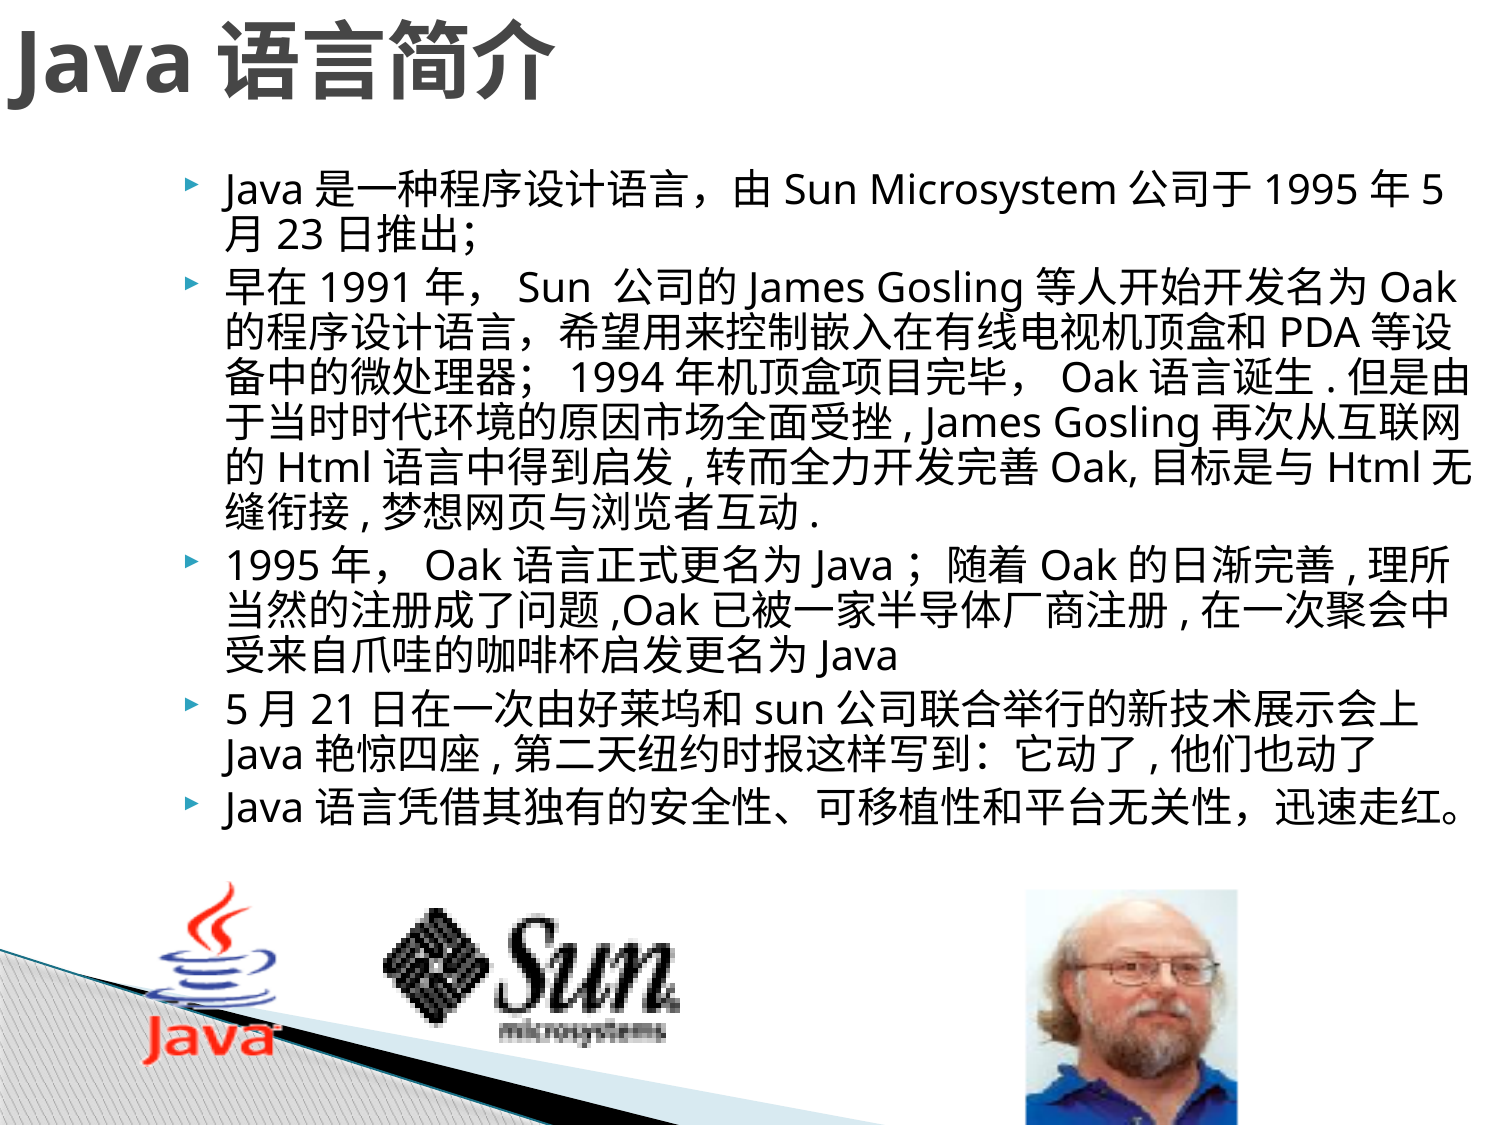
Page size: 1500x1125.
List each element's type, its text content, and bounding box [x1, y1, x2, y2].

title Java语言简介 [0, 0, 1311, 149]
picture [135, 881, 290, 1067]
picture [383, 904, 680, 1053]
picture [1021, 888, 1247, 1125]
list Java是一种程序设计语言，由Sun Microsystem公司于1995年5月23日推出； 早在1991年，Sun 公司的James Gosling等人开始开发名为Oak的程序设计语言，希望用来控制嵌入在有线电视机顶盒和PDA等设备中的微处理器；1994年机顶盒项目完毕，Oak语言诞生.但是由于当时时代环境的原因市场全面受挫, James Gosling再次从互联网的Html语言中得到启发,转而全力开发完善Oak,目标是与Html无缝衔接,梦想网页与浏览者互动. 1995年，Oak语言正式更名为Java；随着Oak的日渐完善,理所当然的注册成了问题,Oak已被一家半导体厂商注册,在一次聚会中受来自爪哇的咖啡杯启发更名为Java 5月21日在一次由好莱坞和sun公司联合举行的新技术展示会上Java艳惊四座,第二天纽约时报这样写到：它动了,他们也动了 Java语言凭借其独有的安全性、可移植性和平台无关性，迅速走红。 [150, 160, 1500, 904]
